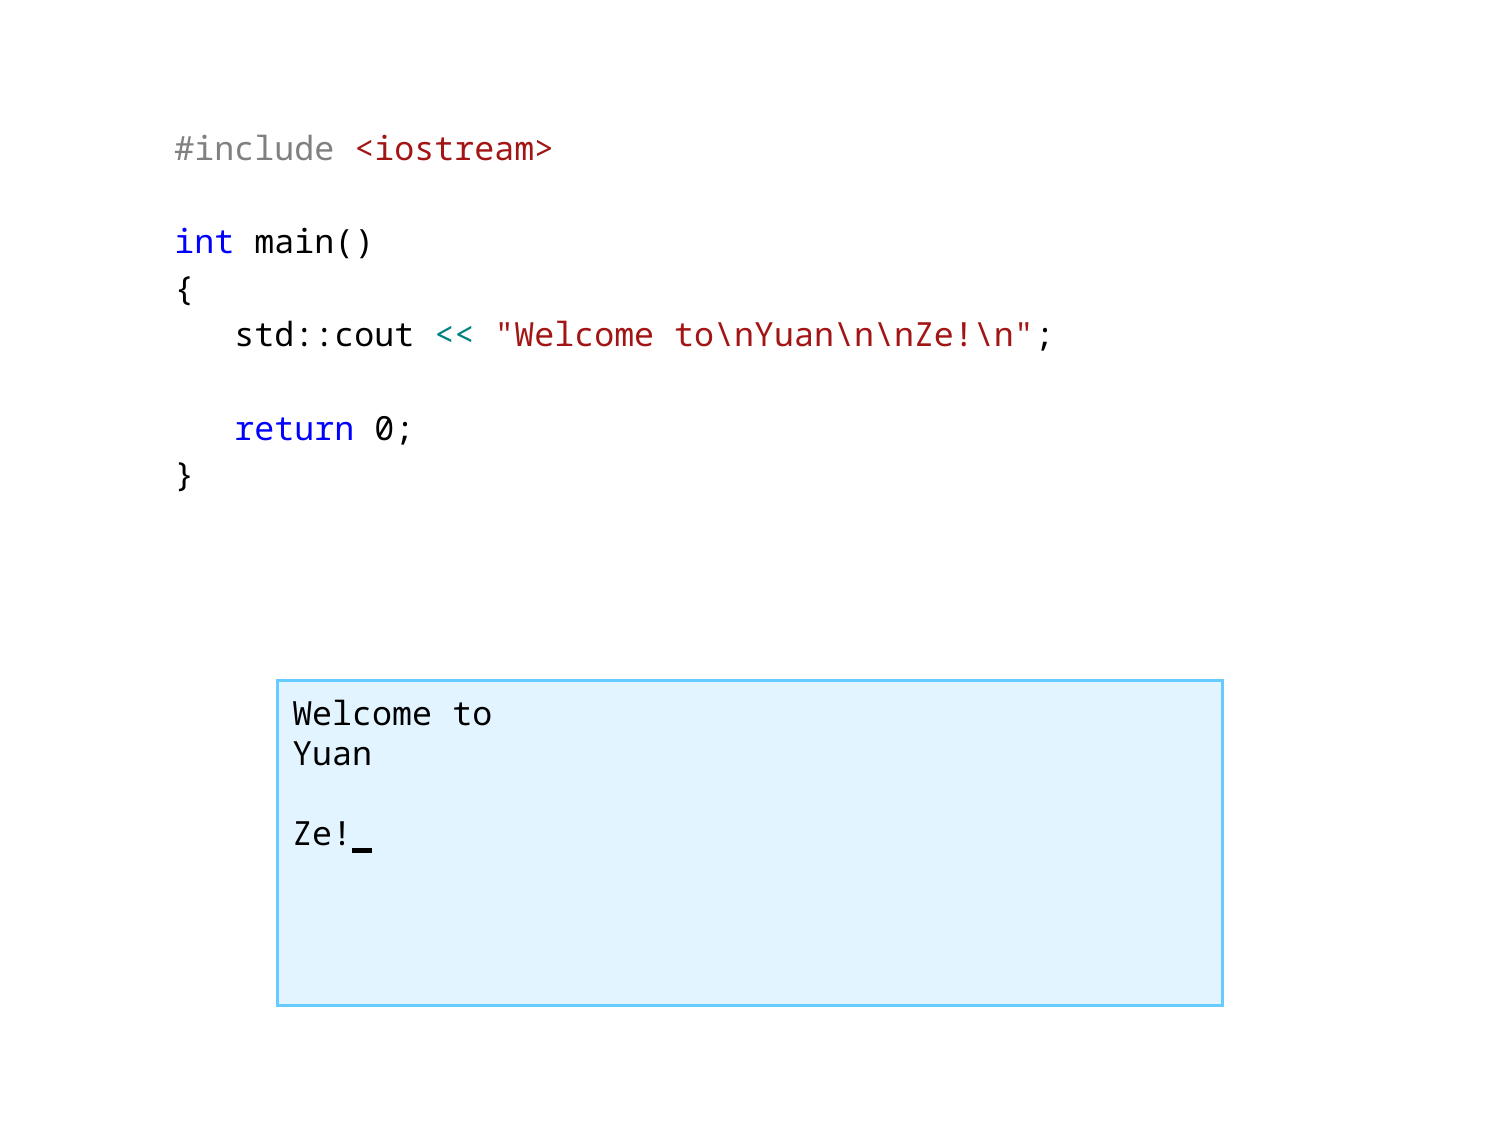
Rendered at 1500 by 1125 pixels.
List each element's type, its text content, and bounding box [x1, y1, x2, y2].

list #include <iostream> int main() { std::cout << "Welcome to\nYuan\n\nZe!\n"; return 0; } [159, 119, 1341, 504]
text_box Welcome to Yuan Ze!n [277, 680, 1223, 1006]
